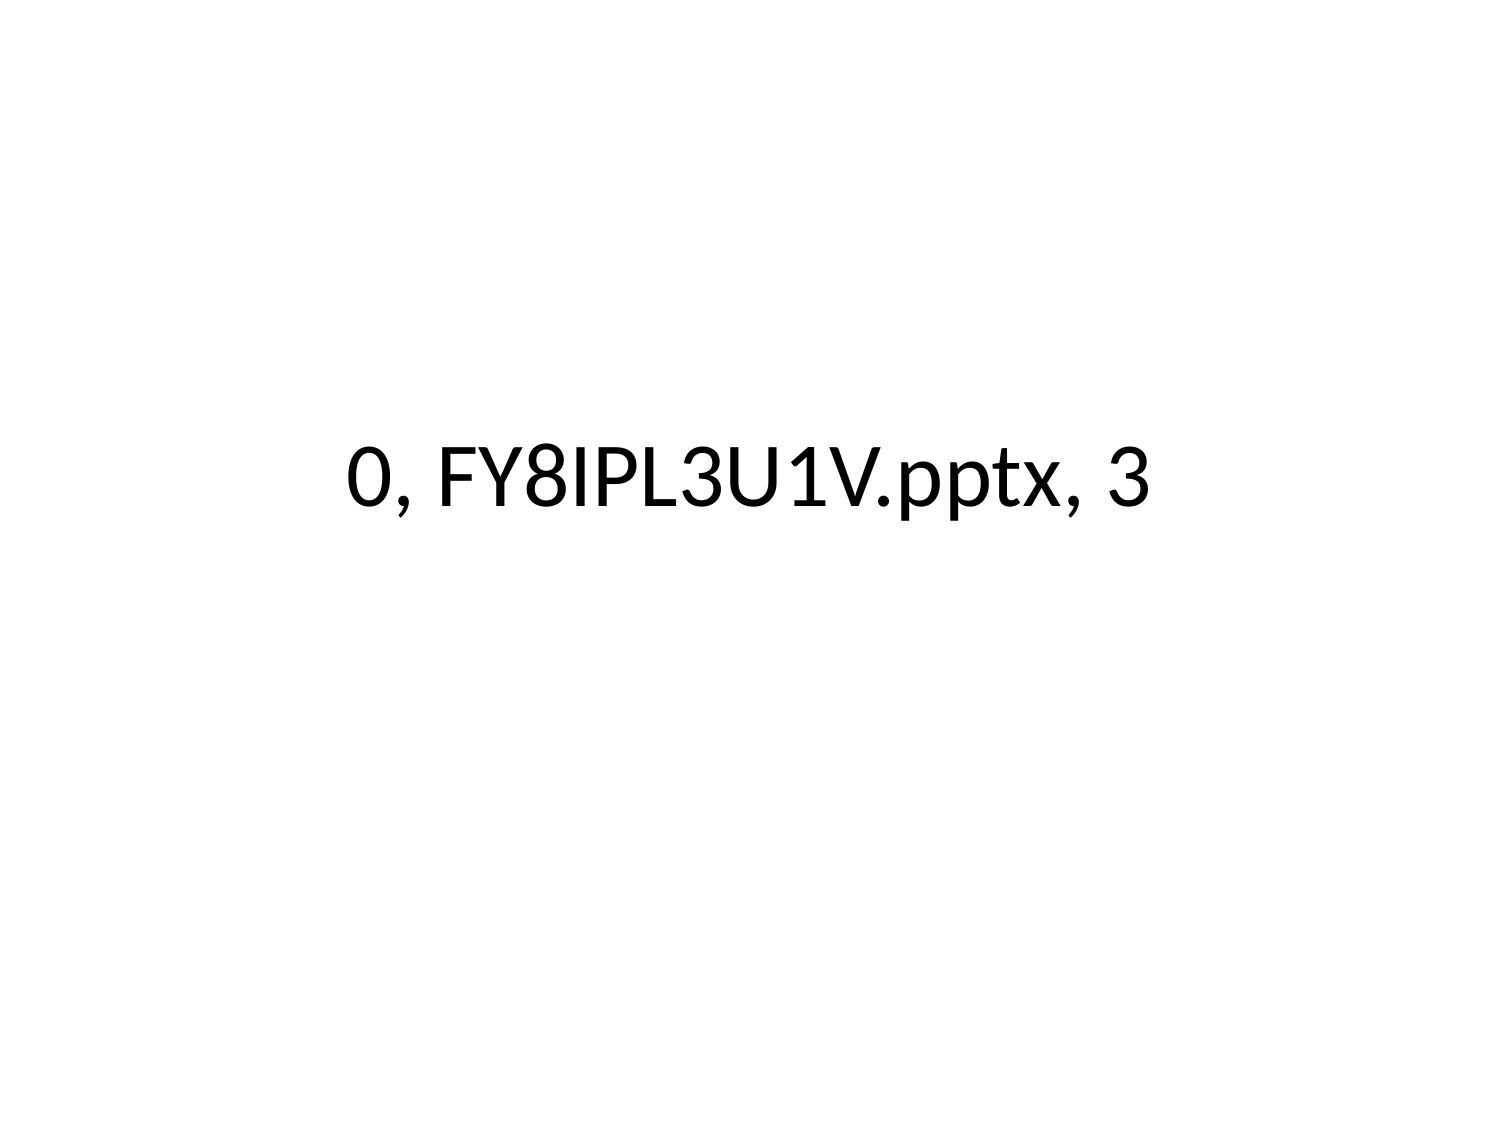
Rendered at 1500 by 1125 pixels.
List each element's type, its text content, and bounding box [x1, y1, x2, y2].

title 0, FY8IPL3U1V.pptx, 3 [112, 349, 1388, 591]
